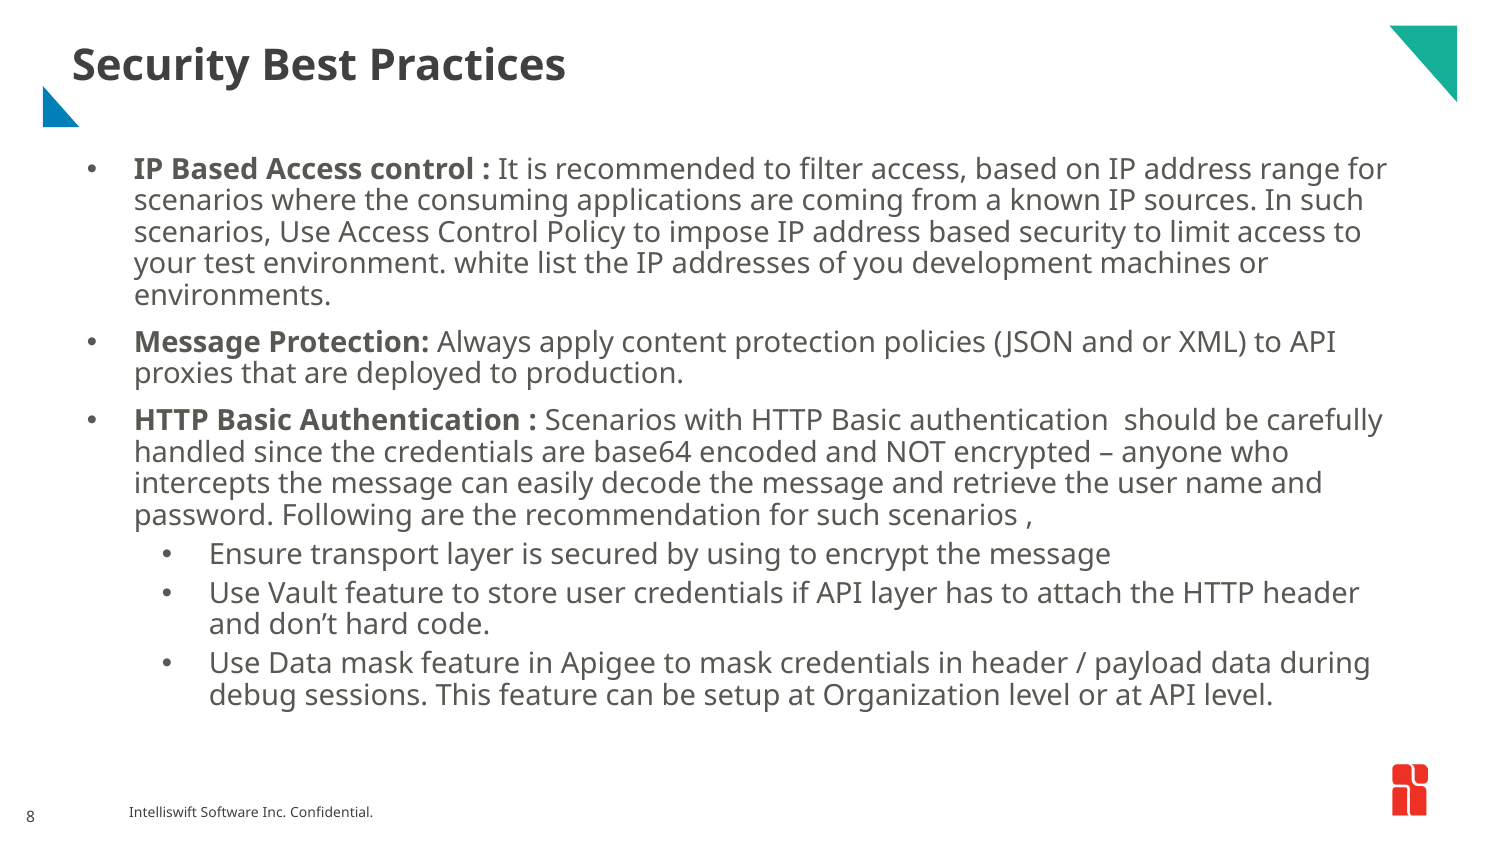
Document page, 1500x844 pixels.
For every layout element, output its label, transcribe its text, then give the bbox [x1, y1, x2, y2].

list IP Based Access control : It is recommended to filter access, based on IP address range for scenarios where the consuming applications are coming from a known IP sources. In such scenarios, Use Access Control Policy to impose IP address based security to limit access to your test environment. white list the IP addresses of you development machines or environments. Message Protection: Always apply content protection policies (JSON and or XML) to API proxies that are deployed to production. HTTP Basic Authentication : Scenarios with HTTP Basic authentication should be carefully handled since the credentials are base64 encoded and NOT encrypted – anyone who intercepts the message can easily decode the message and retrieve the user name and password. Following are the recommendation for such scenarios , Ensure transport layer is secured by using to encrypt the message Use Vault feature to store user credentials if API layer has to attach the HTTP header and don’t hard code. Use Data mask feature in Apigee to mask credentials in header / payload data during debug sessions. This feature can be setup at Organization level or at API level. [71, 146, 1423, 738]
picture [1384, 755, 1436, 822]
title Security Best Practices [71, 42, 1423, 91]
